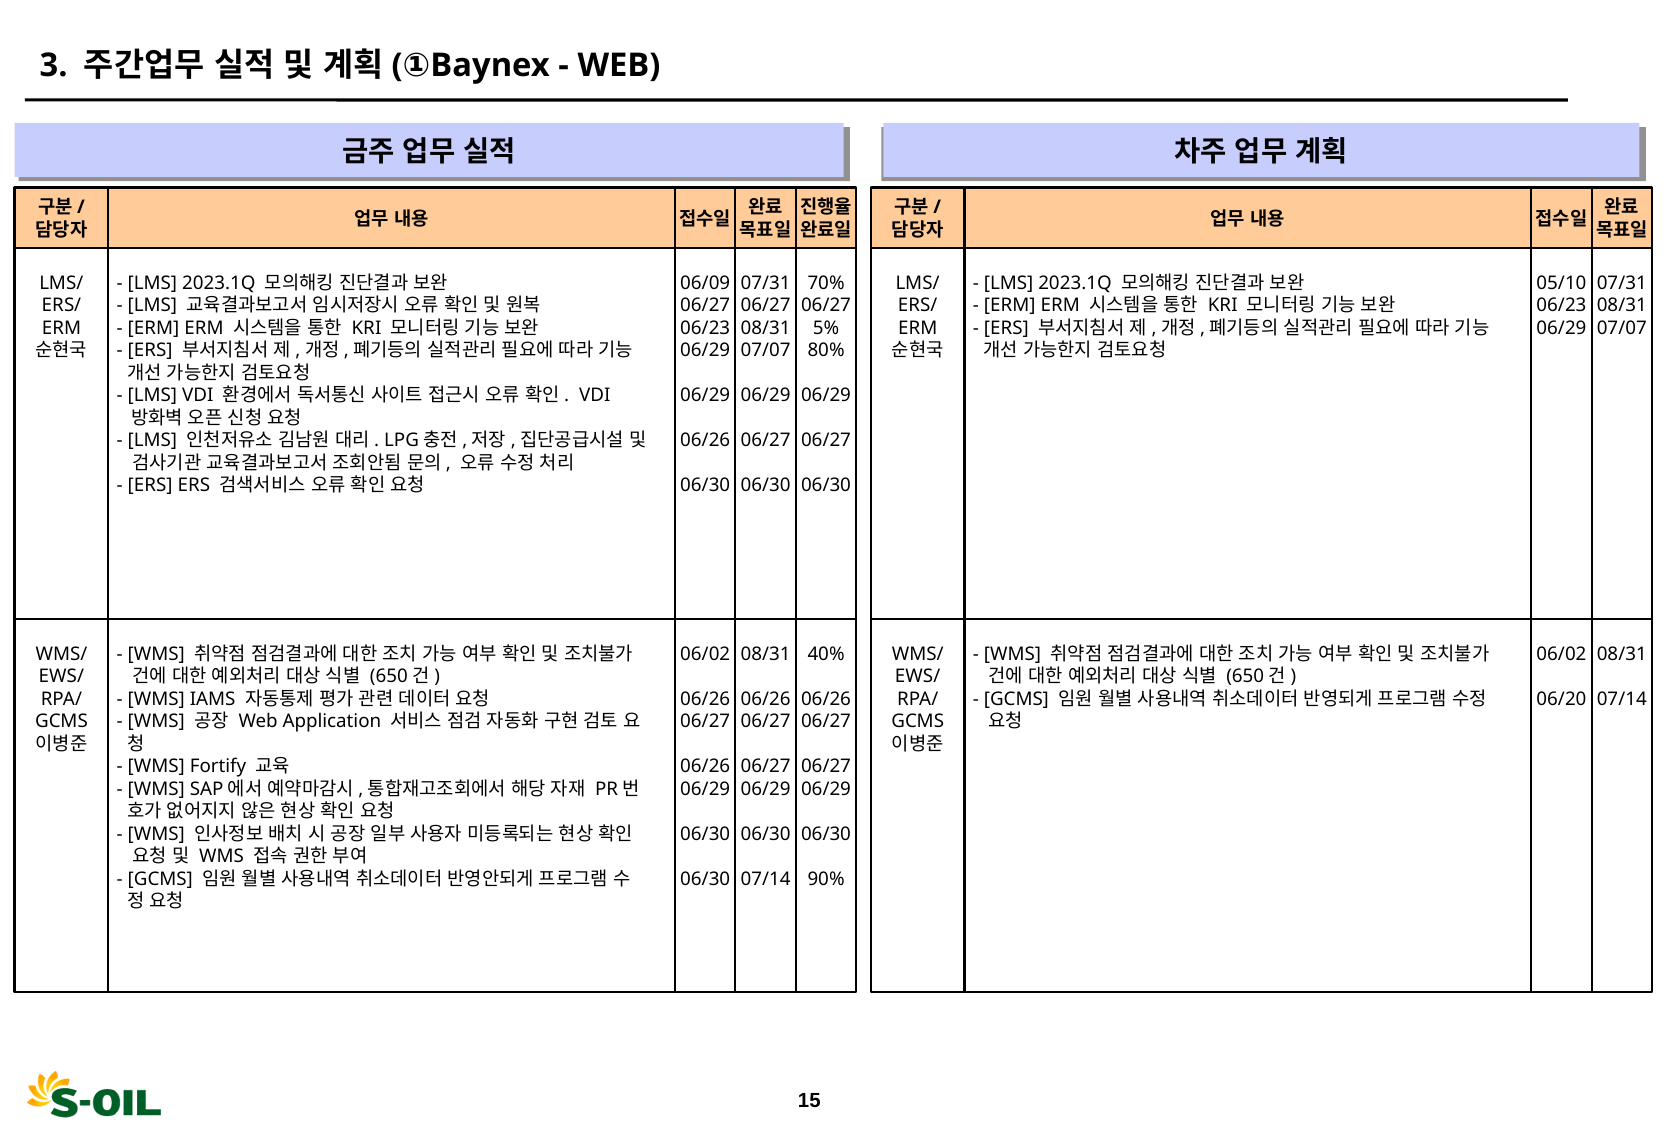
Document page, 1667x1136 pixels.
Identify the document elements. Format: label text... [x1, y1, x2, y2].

text_box [108, 618, 675, 992]
text_box 08/31 07/14 [1592, 618, 1653, 992]
text_box 08/31 06/26 06/27 06/27 06/29 06/30 07/14 [736, 618, 795, 992]
text_box 70% 06/27 5% 80% 06/29 06/27 06/30 [795, 247, 857, 618]
text_box 접수일 [675, 187, 735, 247]
text_box 업무 내용 [964, 187, 1531, 247]
text_box [108, 247, 675, 618]
text_box 구분/ 담당자 [14, 187, 108, 247]
text_box 05/10 06/23 06/29 [1532, 247, 1592, 618]
text_box 06/02 06/26 06/27 06/26 06/29 06/30 06/30 [675, 618, 736, 992]
text_box [964, 247, 1532, 618]
text_box 07/31 06/27 08/31 07/07 06/29 06/27 06/30 [736, 247, 795, 618]
text_box 완료 목표일 [735, 187, 795, 247]
text_box 07/31 08/31 07/07 [1592, 247, 1653, 618]
text_box 40% 06/26 06/27 06/27 06/29 06/30 90% [795, 618, 857, 992]
text_box [964, 618, 1532, 992]
text_box LMS/ ERS/ ERM 순현국 [870, 247, 964, 618]
text_box 금주 업무 실적 [14, 122, 844, 177]
text_box 접수일 [1531, 187, 1591, 247]
text_box " " [881, 127, 1646, 182]
text_box 차주 업무 계획 [883, 122, 1640, 177]
text_box LMS/ ERS/ ERM 순현국 [14, 247, 108, 618]
text_box 06/09 06/27 06/23 06/29 06/29 06/26 06/30 [675, 247, 736, 618]
text_box 구분/ 담당자 [870, 187, 964, 247]
text_box 진행율 완료일 [795, 187, 857, 247]
text_box WMS/ EWS/ RPA/ GCMS 이병준 [870, 618, 964, 992]
text_box 3. 주간업무 실적 및 계획(①Baynex - WEB) [39, 43, 1019, 107]
text_box 06/02 06/20 [1532, 618, 1592, 992]
text_box 완료 목표일 [1591, 187, 1653, 247]
text_box WMS/ EWS/ RPA/ GCMS 이병준 [14, 618, 108, 992]
text_box 업무 내용 [108, 187, 675, 247]
text_box " " [18, 127, 850, 182]
